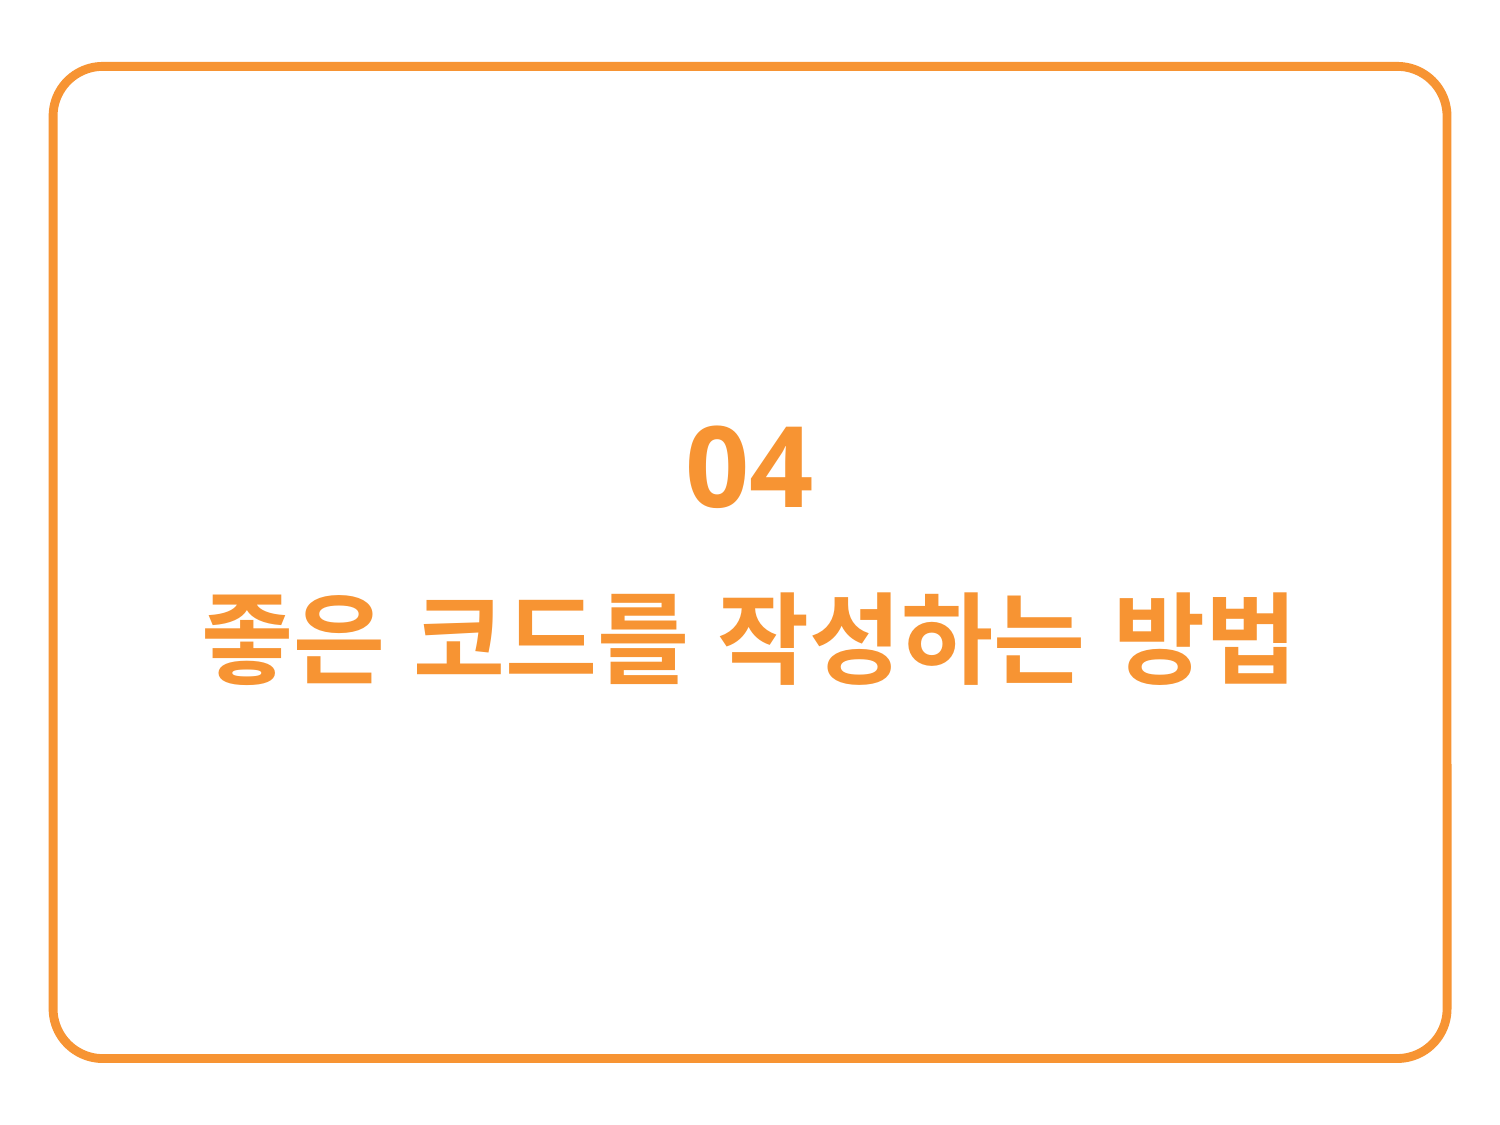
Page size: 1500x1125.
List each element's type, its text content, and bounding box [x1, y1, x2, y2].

list 좋은 코드를 작성하는 방법 [118, 559, 1382, 714]
list 04 [118, 385, 1382, 540]
